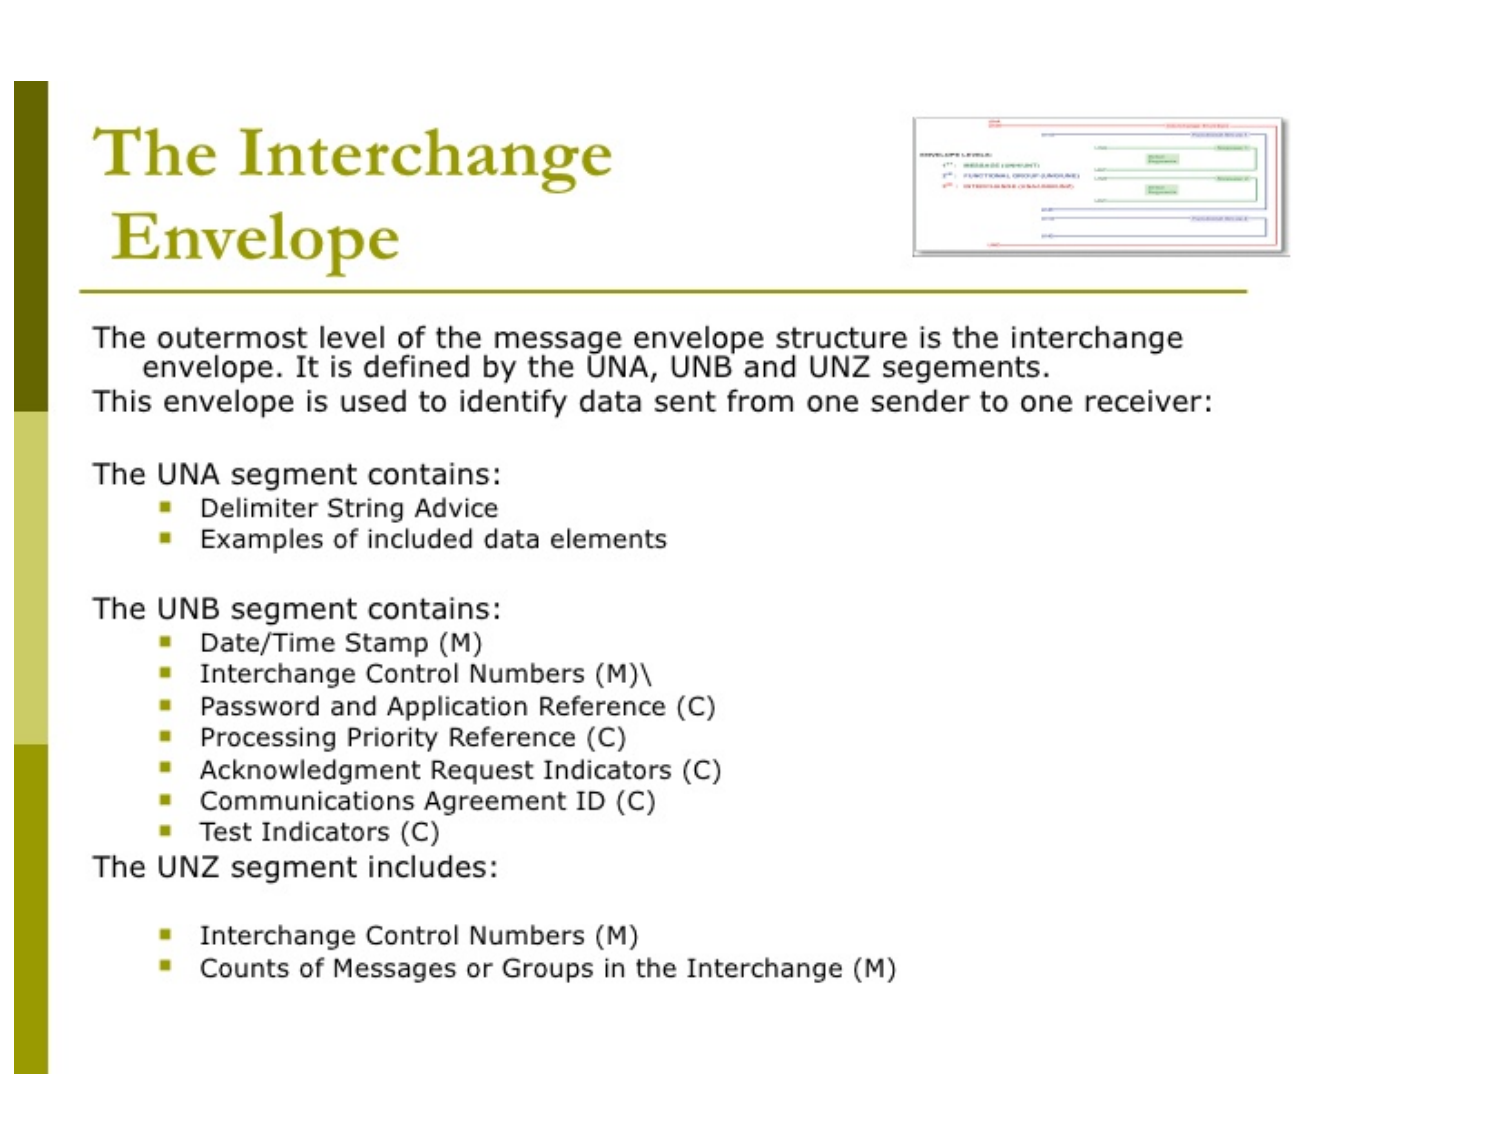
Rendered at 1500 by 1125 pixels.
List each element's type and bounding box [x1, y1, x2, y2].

list [14, 81, 1337, 1074]
